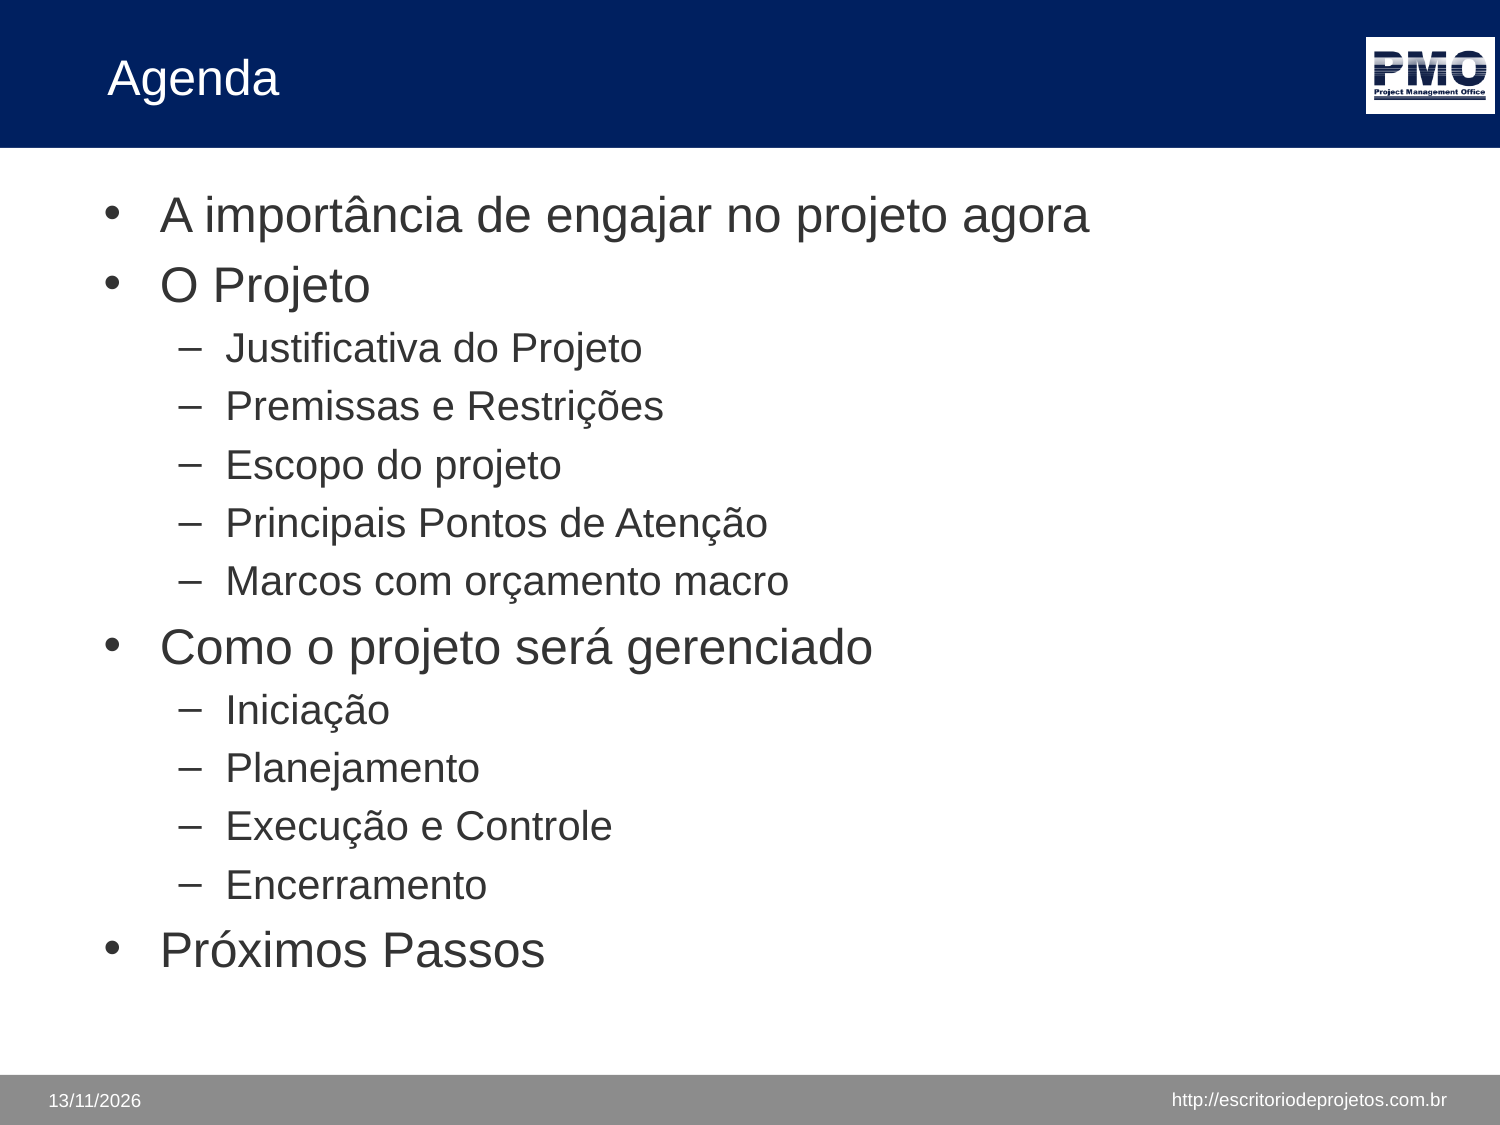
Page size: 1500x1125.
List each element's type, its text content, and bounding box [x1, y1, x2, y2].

title Agenda [92, 12, 1341, 138]
list A importância de engajar no projeto agora O Projeto Justificativa do Projeto Premissas e Restrições Escopo do projeto Principais Pontos de Atenção Marcos com orçamento macro Como o projeto será gerenciado Iniciação Planejamento Execução e Controle Encerramento Próximos Passos [88, 174, 1424, 1050]
picture [1366, 37, 1495, 114]
